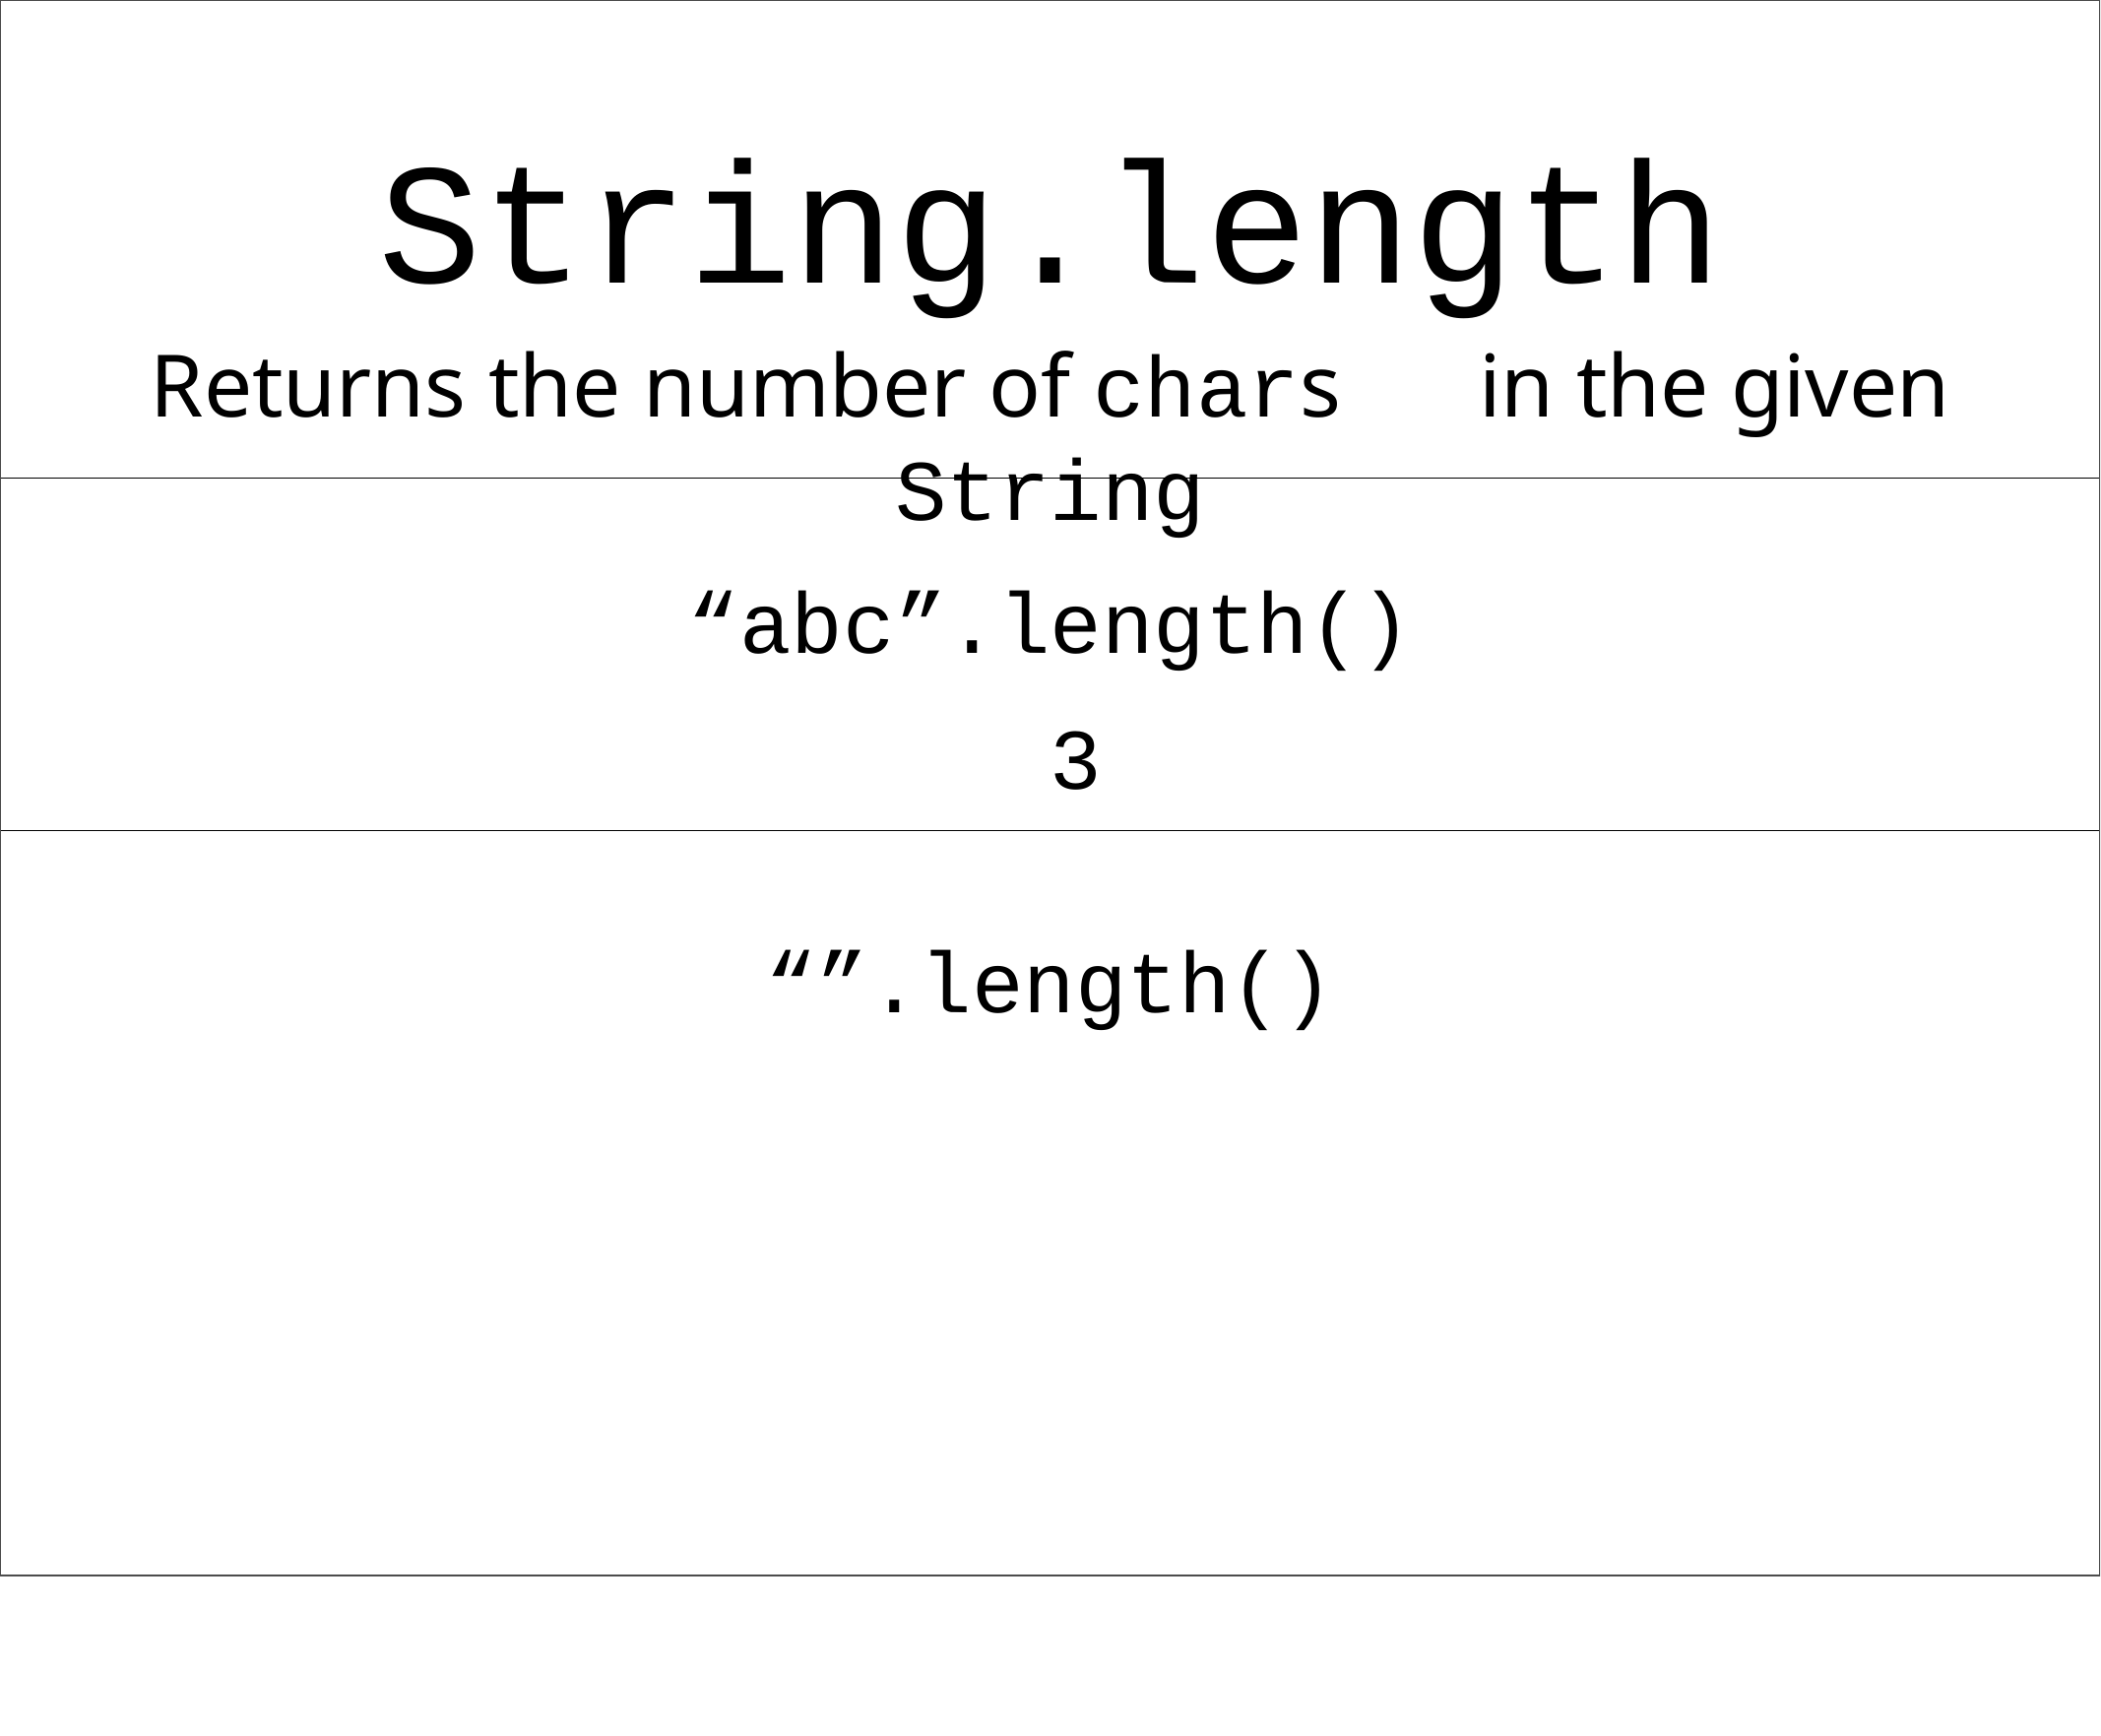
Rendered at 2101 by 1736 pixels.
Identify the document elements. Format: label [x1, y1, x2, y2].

text_box [0, 0, 2101, 1575]
